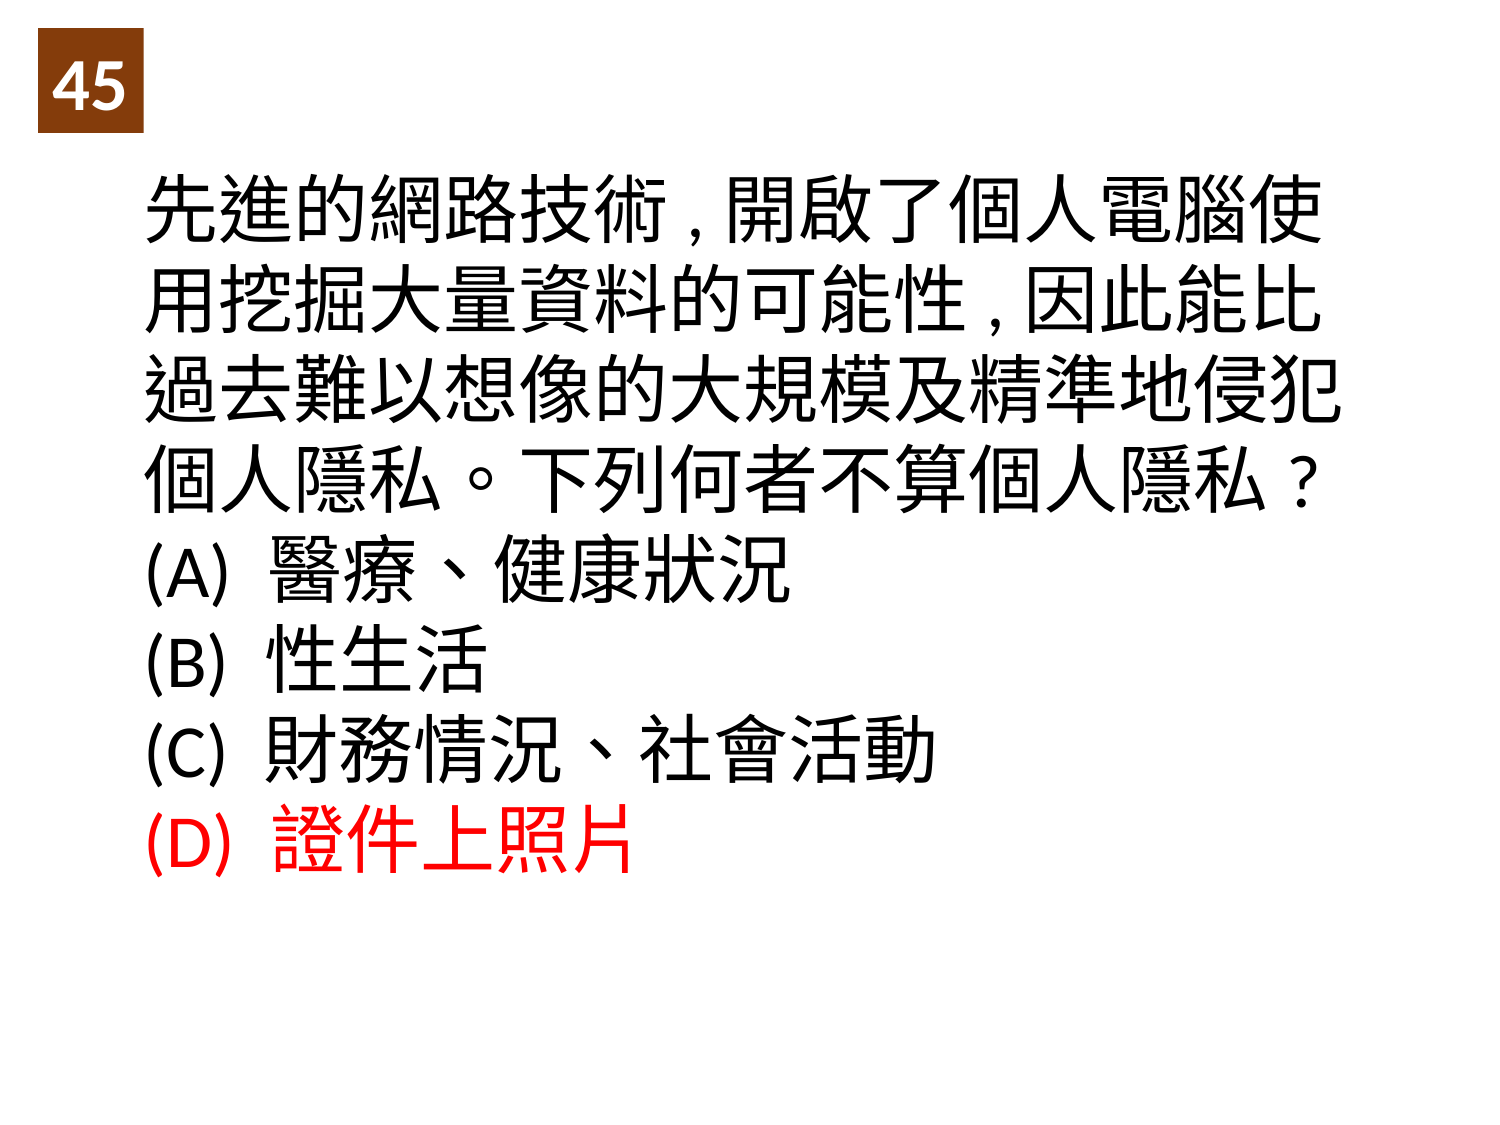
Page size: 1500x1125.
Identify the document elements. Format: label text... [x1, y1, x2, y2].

text_box 45 [38, 28, 144, 133]
text_box 先進的網路技術,開啟了個人電腦使用挖掘大量資料的可能性,因此能比過去難以想像的大規模及精準地侵犯個人隱私。下列何者不算個人隱私? (A) 醫療、健康狀況 (B) 性生活 (C) 財務情況、社會活動 (D) 證件上照片 [128, 155, 1372, 980]
